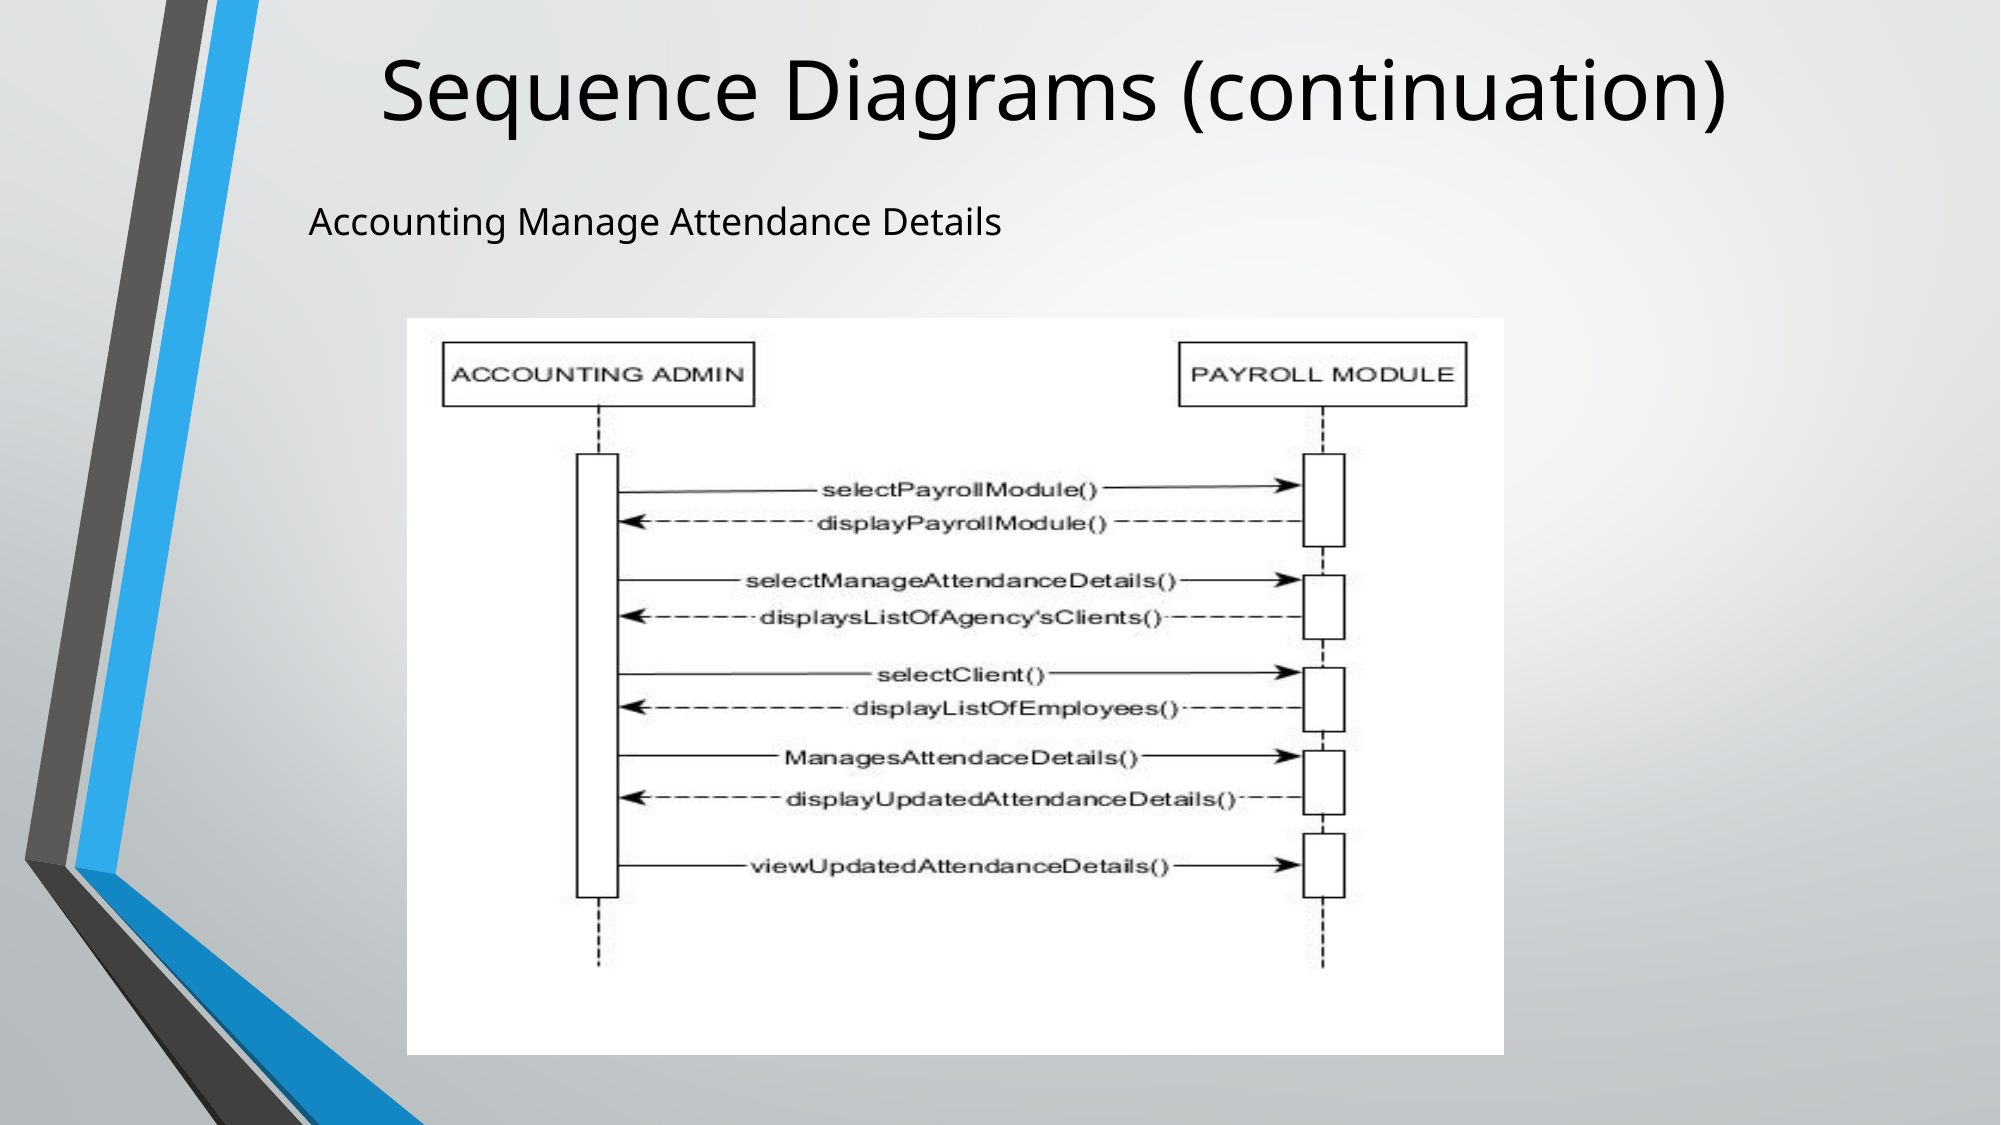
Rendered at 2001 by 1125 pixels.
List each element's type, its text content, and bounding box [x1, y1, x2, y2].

title Sequence Diagrams (continuation) [243, 0, 1887, 232]
picture [407, 318, 1504, 1055]
text_box Accounting Manage Attendance Details [293, 190, 1110, 251]
